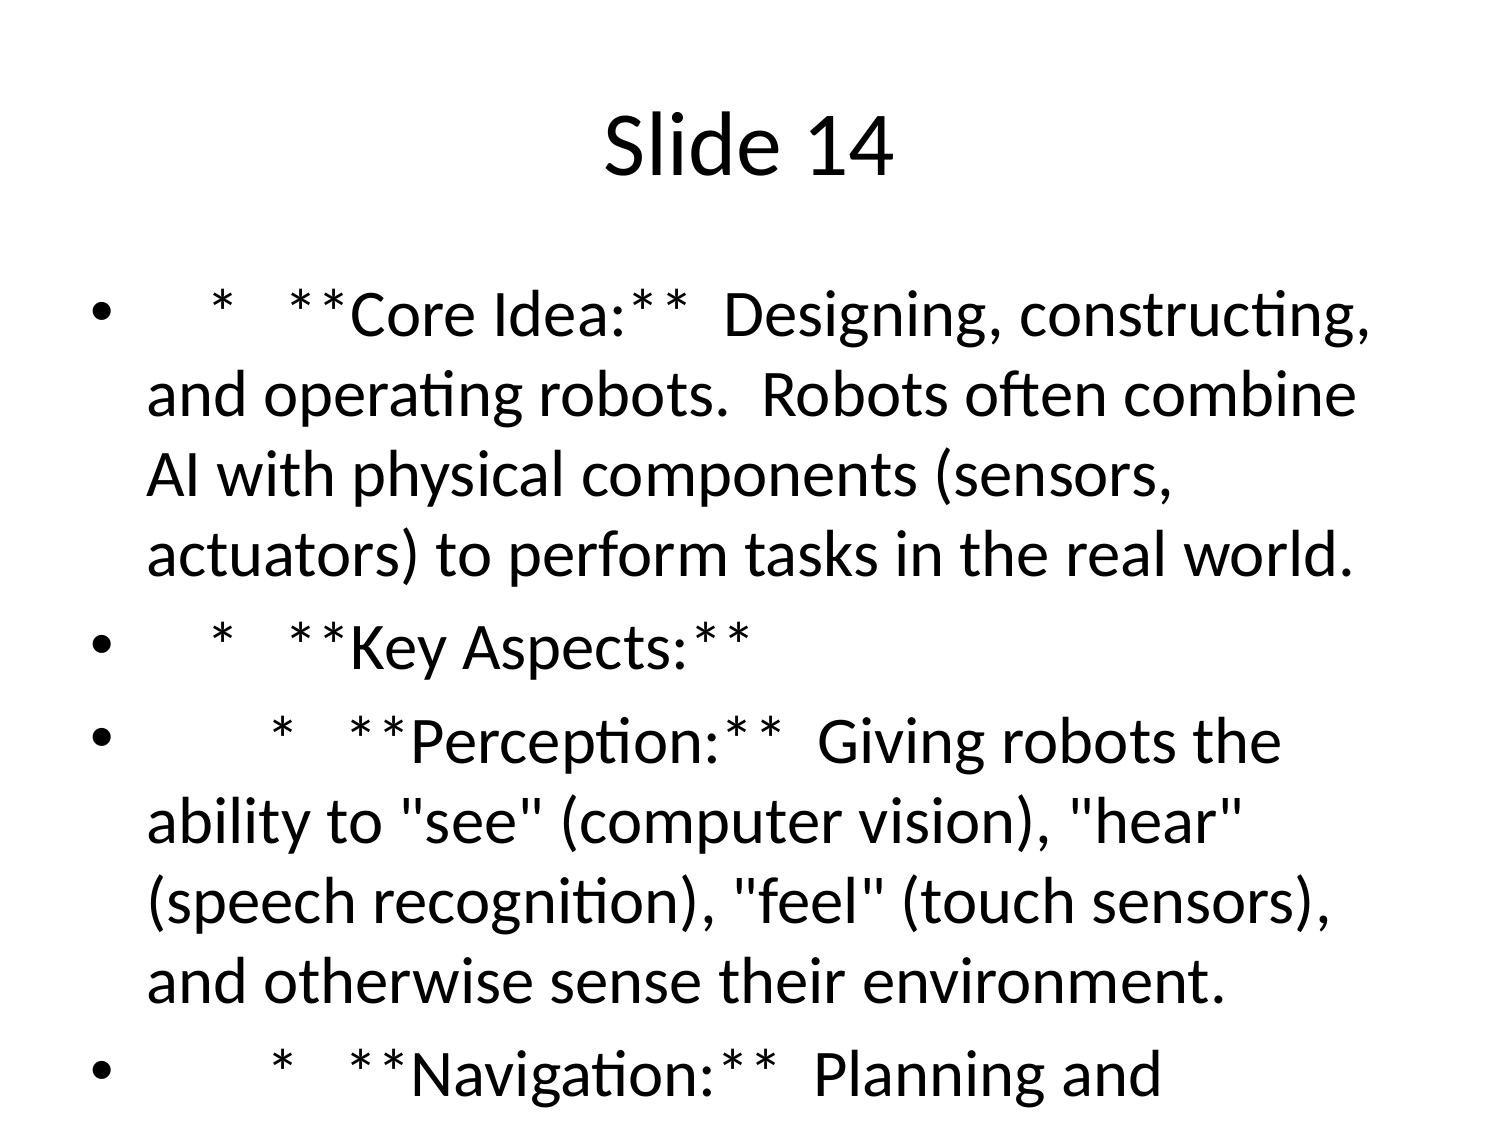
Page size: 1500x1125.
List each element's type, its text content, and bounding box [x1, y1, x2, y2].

list * **Core Idea:** Designing, constructing, and operating robots. Robots often combine AI with physical components (sensors, actuators) to perform tasks in the real world. * **Key Aspects:** * **Perception:** Giving robots the ability to "see" (computer vision), "hear" (speech recognition), "feel" (touch sensors), and otherwise sense their environment. * **Navigation:** Planning and executing paths to reach a destination. * **Manipulation:** Using robotic arms, hands, and tools to interact with objects. * **Control Systems:** Algorithms and software that control the robot's movements and actions. * **Key Techniques:** * **Computer Vision:** Processing and interpreting images and video data. * **Path Planning:** Algorithms that find optimal paths for the robot to navigate. * **Machine Learning (for robotics):** Training robots to learn new skills or adapt to changing environments. * **Examples:** Industrial robots in manufacturing, surgical robots, self-driving cars, drones, service robots (e.g., cleaning robots), space exploration robots. [75, 262, 1425, 1005]
title Slide 14 [75, 45, 1425, 233]
